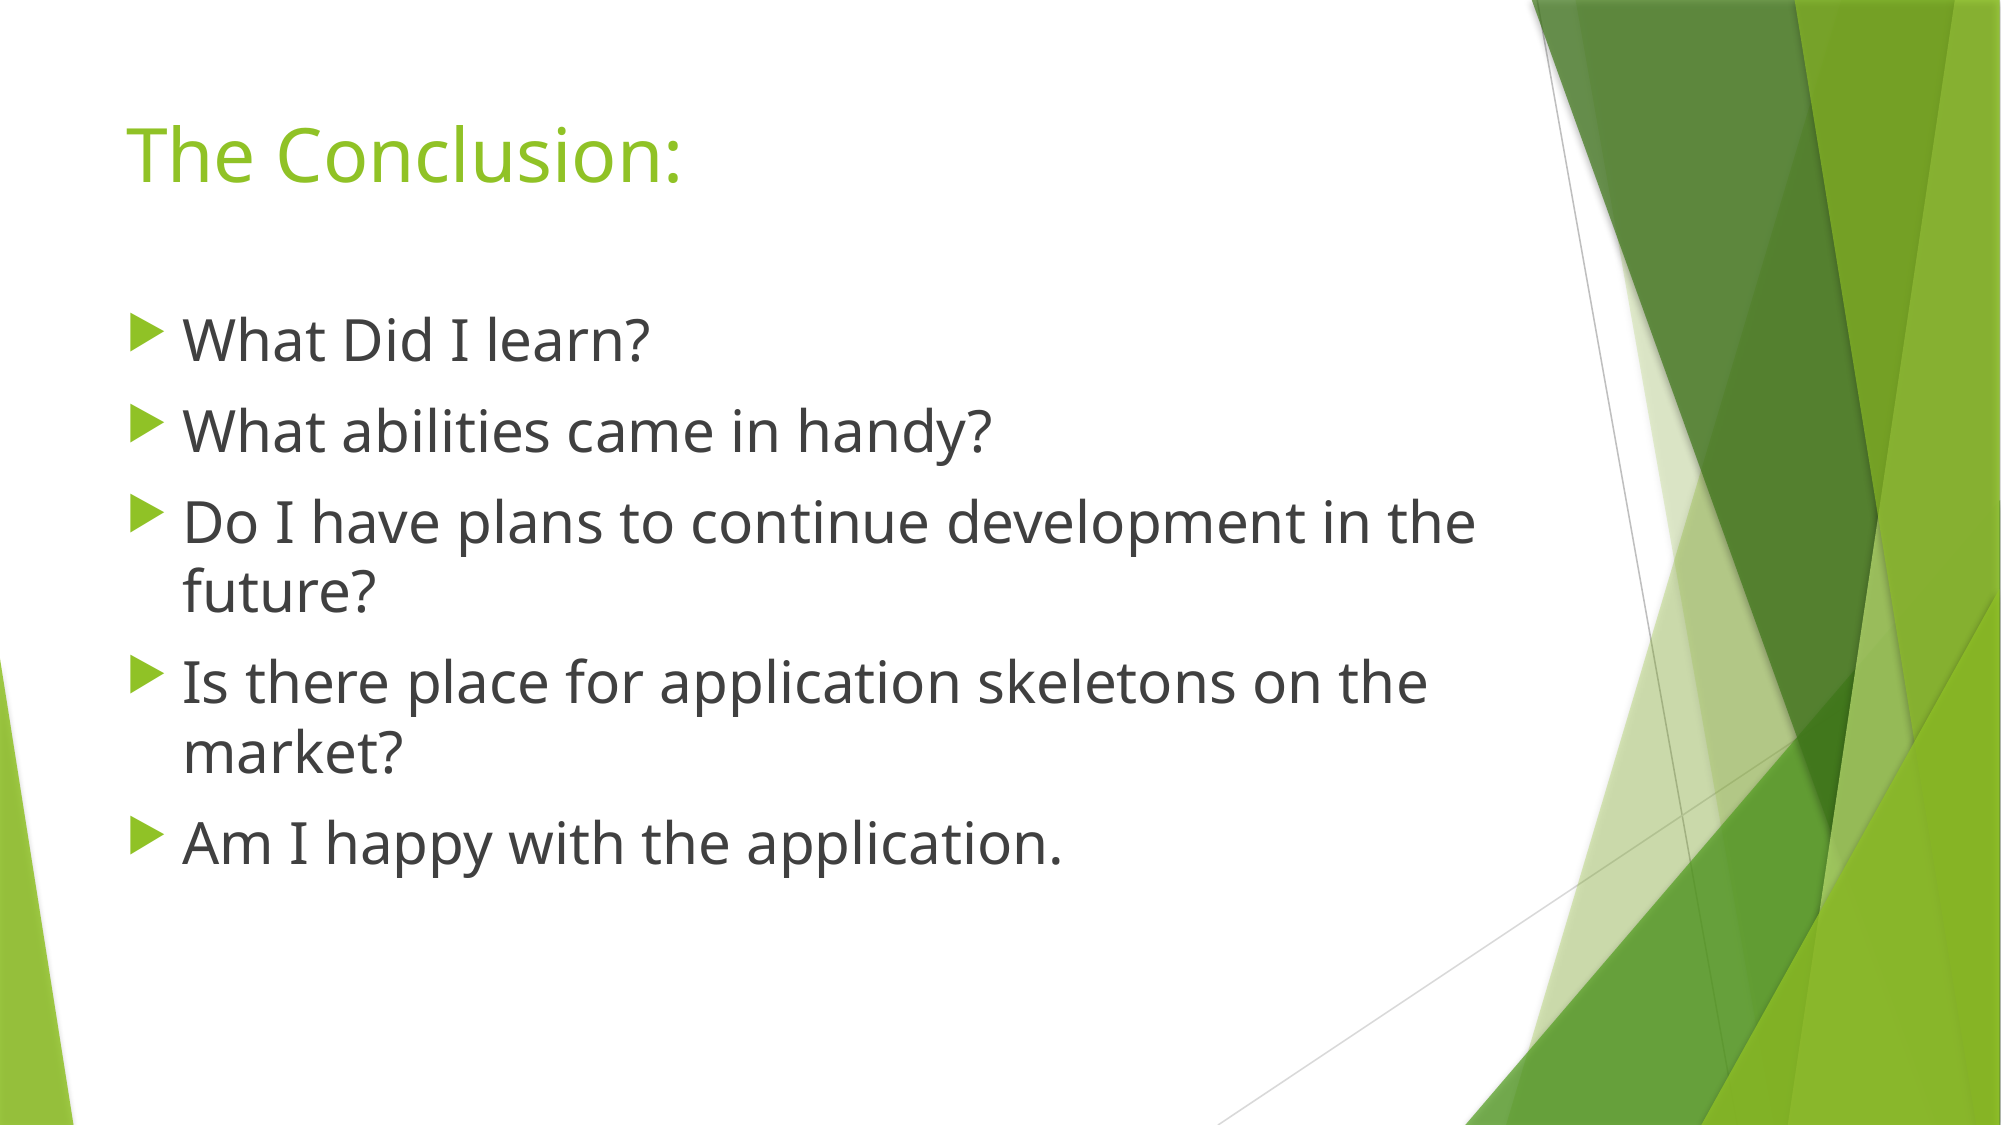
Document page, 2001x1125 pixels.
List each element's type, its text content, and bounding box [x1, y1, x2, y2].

list What Did I learn? What abilities came in handy? Do I have plans to continue development in the future? Is there place for application skeletons on the market? Am I happy with the application. [111, 295, 1522, 991]
title The Conclusion: [111, 99, 1522, 295]
